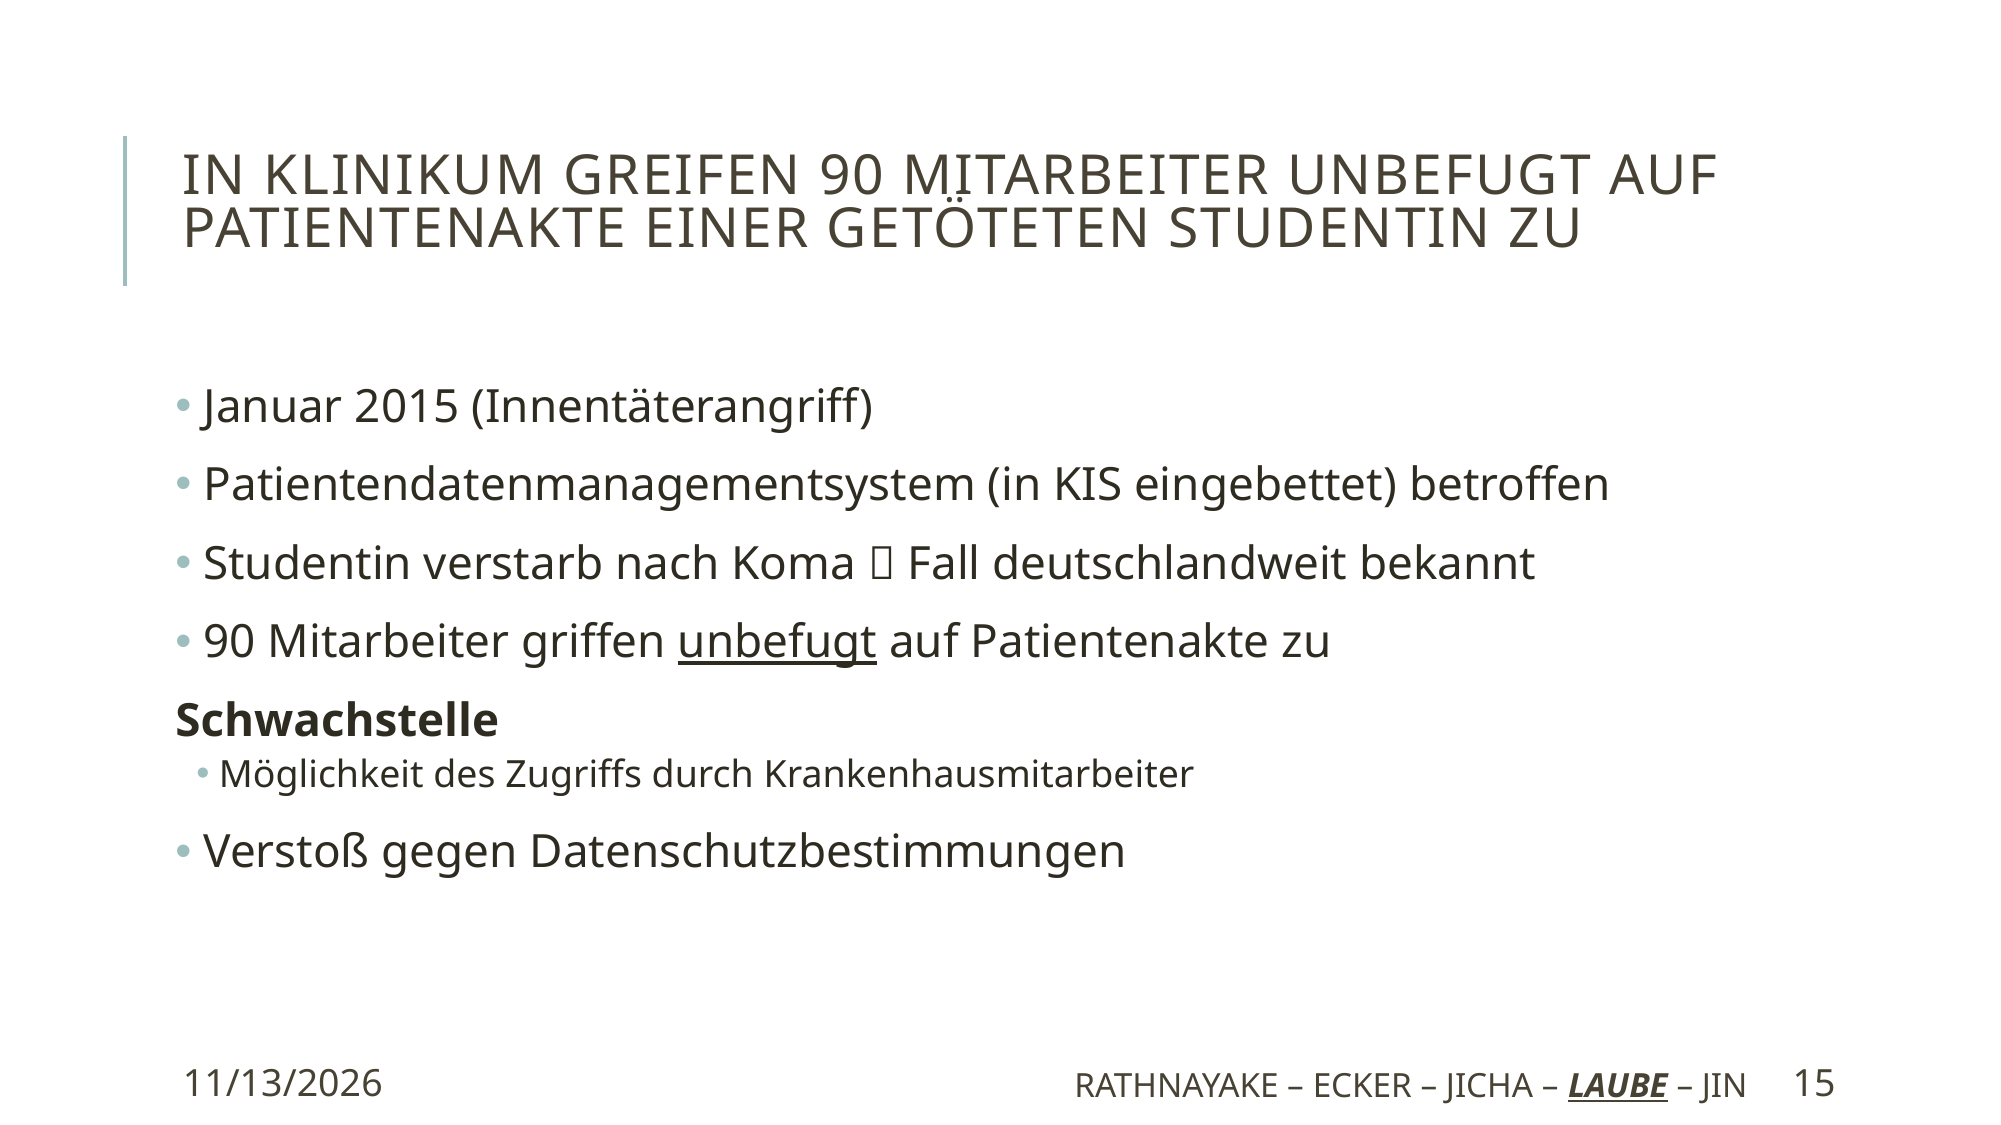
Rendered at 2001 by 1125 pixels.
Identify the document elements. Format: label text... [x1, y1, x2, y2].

title In Klinikum greifen 90 Mitarbeiter unbefugt auf Patientenakte einer getöteten Studentin zu [168, 96, 1763, 342]
footer Rathnayake – Ecker – Jicha – Laube – Jin [794, 1061, 1763, 1107]
list Januar 2015 (Innentäterangriff) Patientendatenmanagementsystem (in KIS eingebettet) betroffen Studentin verstarb nach Koma  Fall deutschlandweit bekannt 90 Mitarbeiter griffen unbefugt auf Patientenakte zu Schwachstelle Möglichkeit des Zugriffs durch Krankenhausmitarbeiter Verstoß gegen Datenschutzbestimmungen [168, 375, 1763, 1035]
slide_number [168, 1061, 522, 1107]
slide_number 15 [1777, 1061, 1938, 1107]
